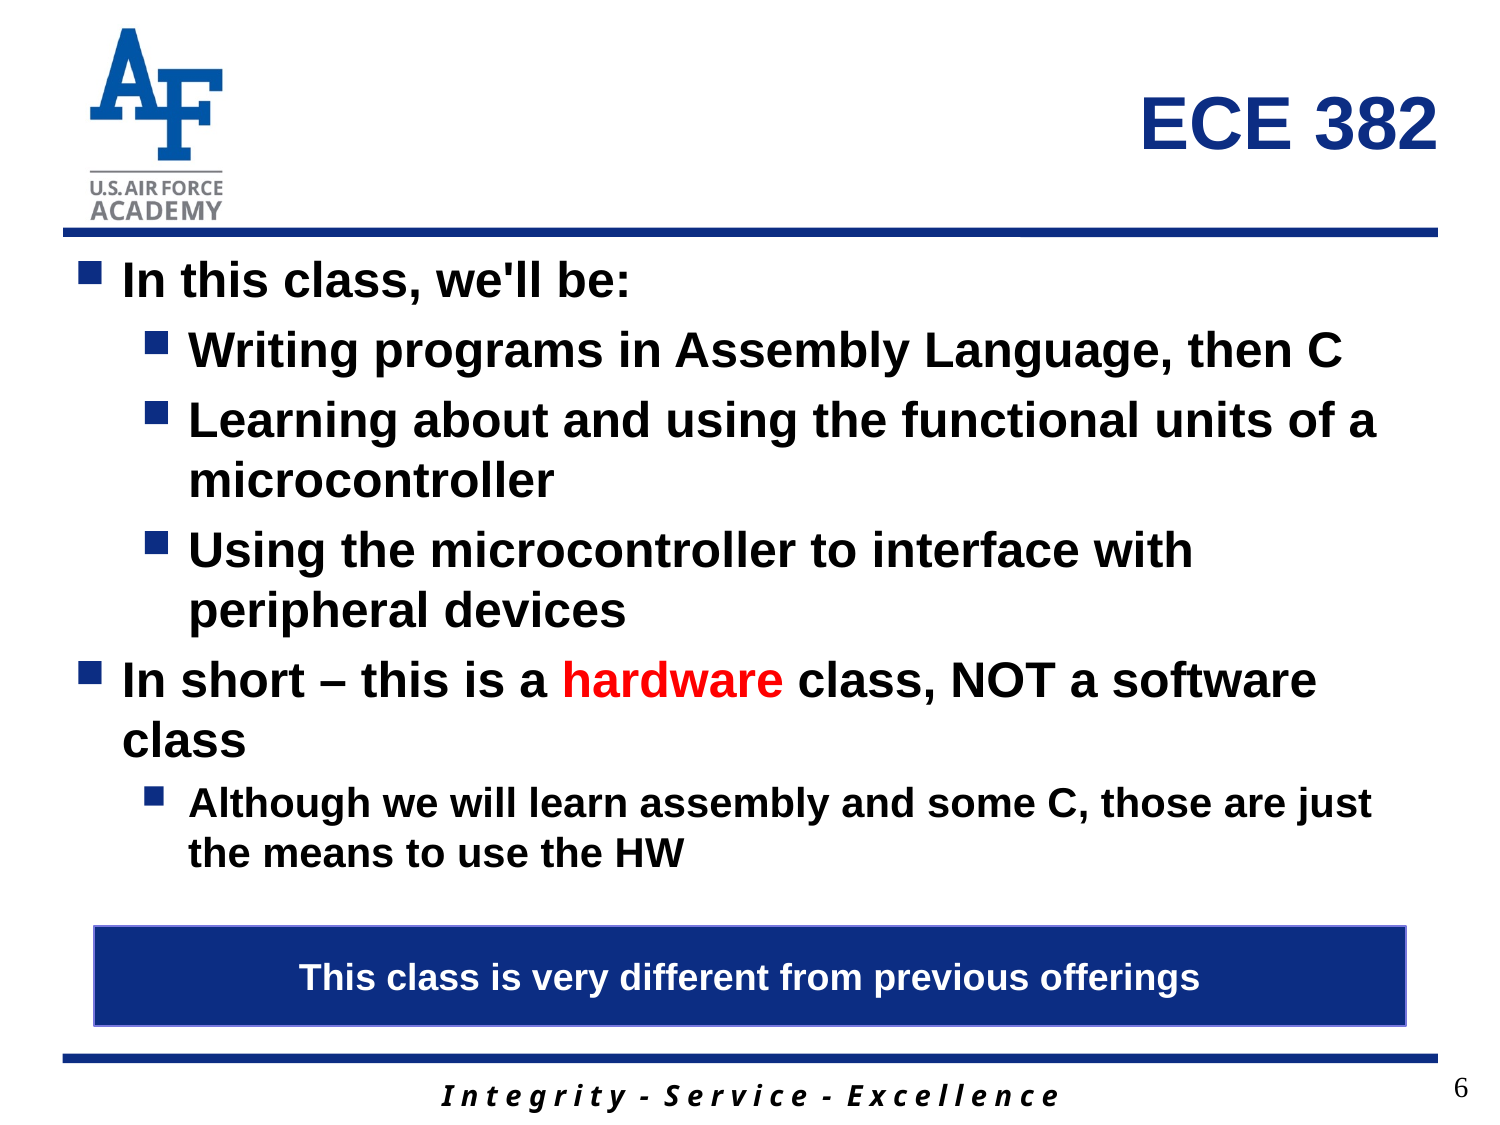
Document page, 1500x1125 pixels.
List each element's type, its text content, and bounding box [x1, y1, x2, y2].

text_box 6 [1133, 1025, 1484, 1104]
text_box This class is very different from previous offerings [93, 925, 1407, 1026]
list In this class, we'll be: Writing programs in Assembly Language, then C Learning about and using the functional units of a microcontroller Using the microcontroller to interface with peripheral devices In short – this is a hardware class, NOT a software class Although we will learn assembly and some C, those are just the means to use the HW [59, 239, 1441, 1051]
picture [85, 24, 247, 222]
title ECE 382 [299, 29, 1456, 211]
